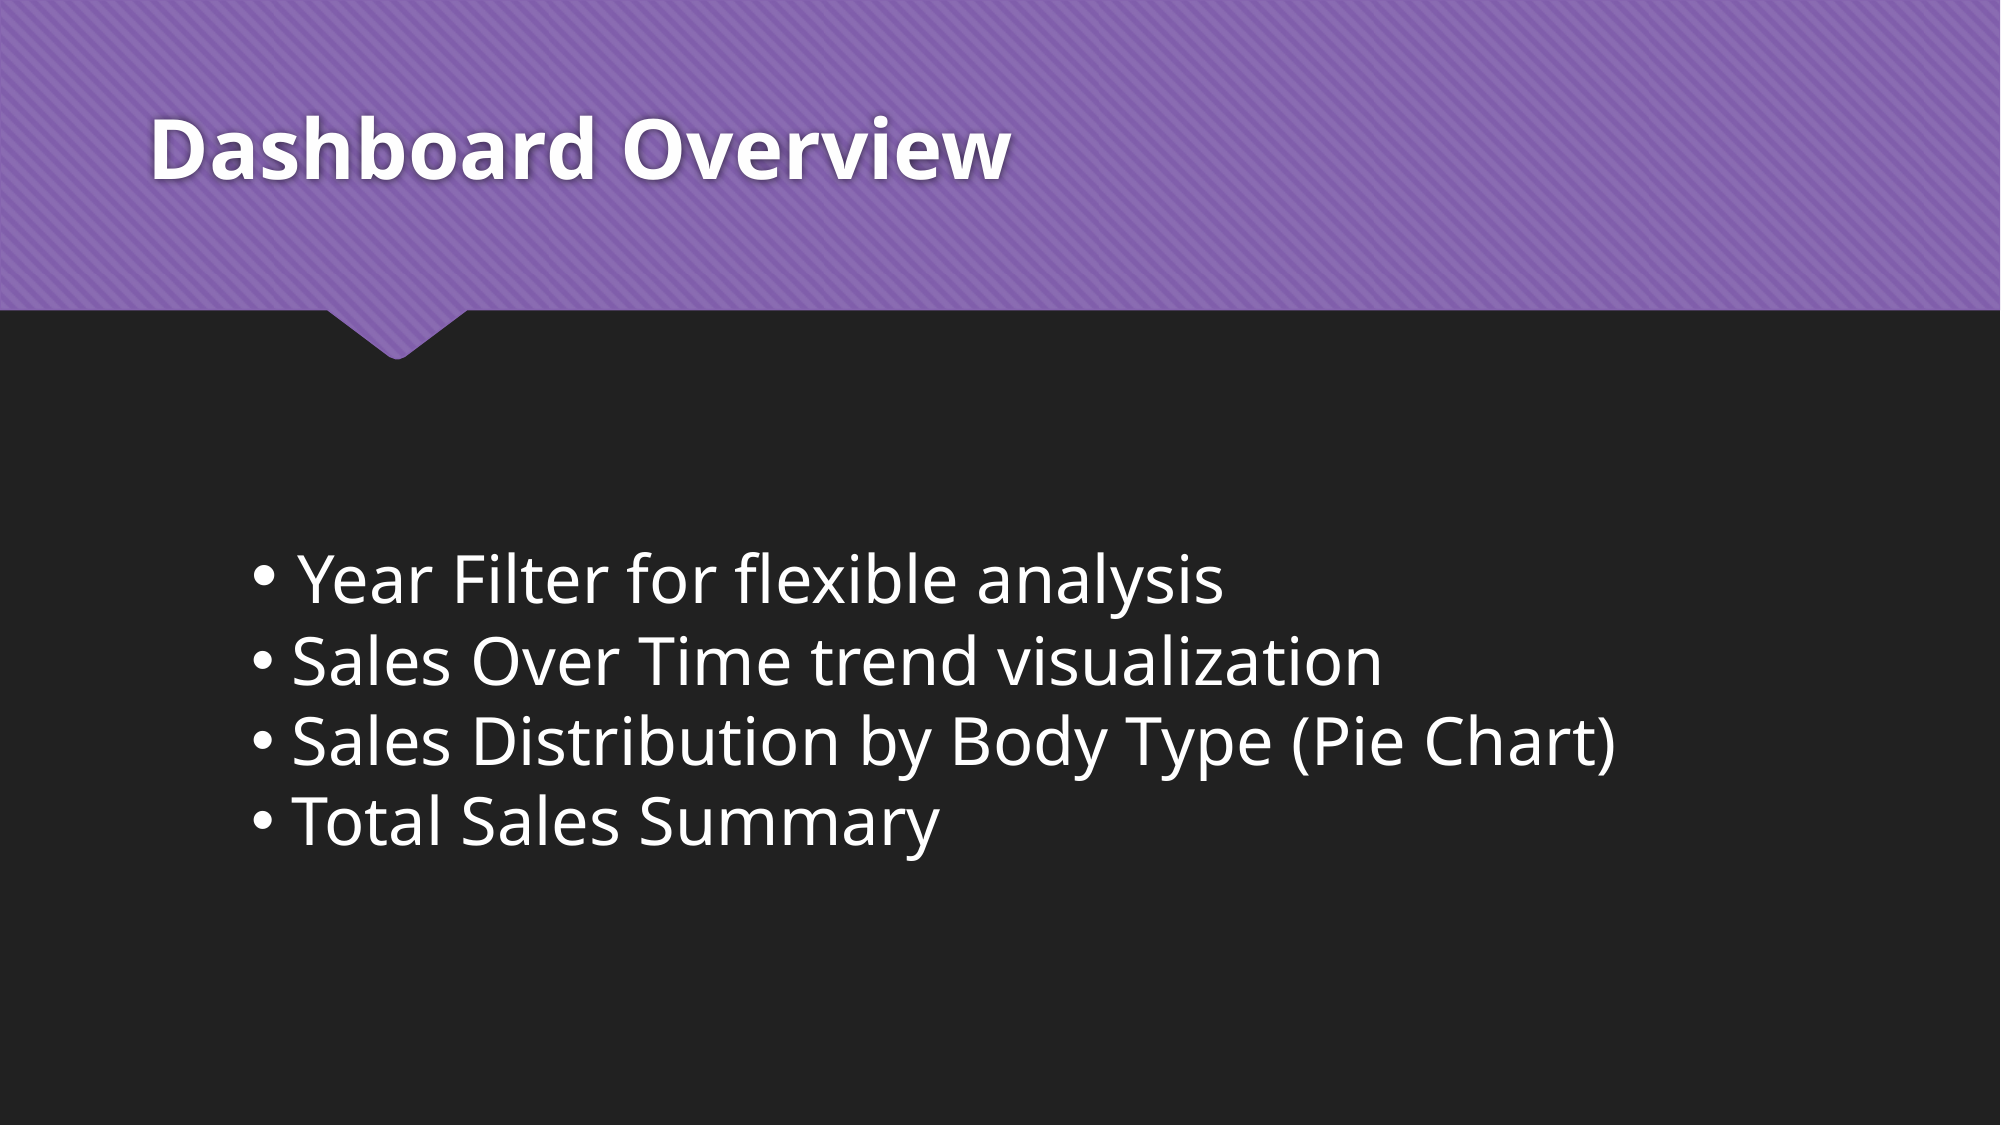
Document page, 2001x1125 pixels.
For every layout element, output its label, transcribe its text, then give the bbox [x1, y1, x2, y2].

text_box Year Filter for flexible analysis Sales Over Time trend visualization Sales Distribution by Body Type (Pie Chart) Total Sales Summary [236, 521, 1736, 867]
title Dashboard Overview [132, 73, 1868, 305]
